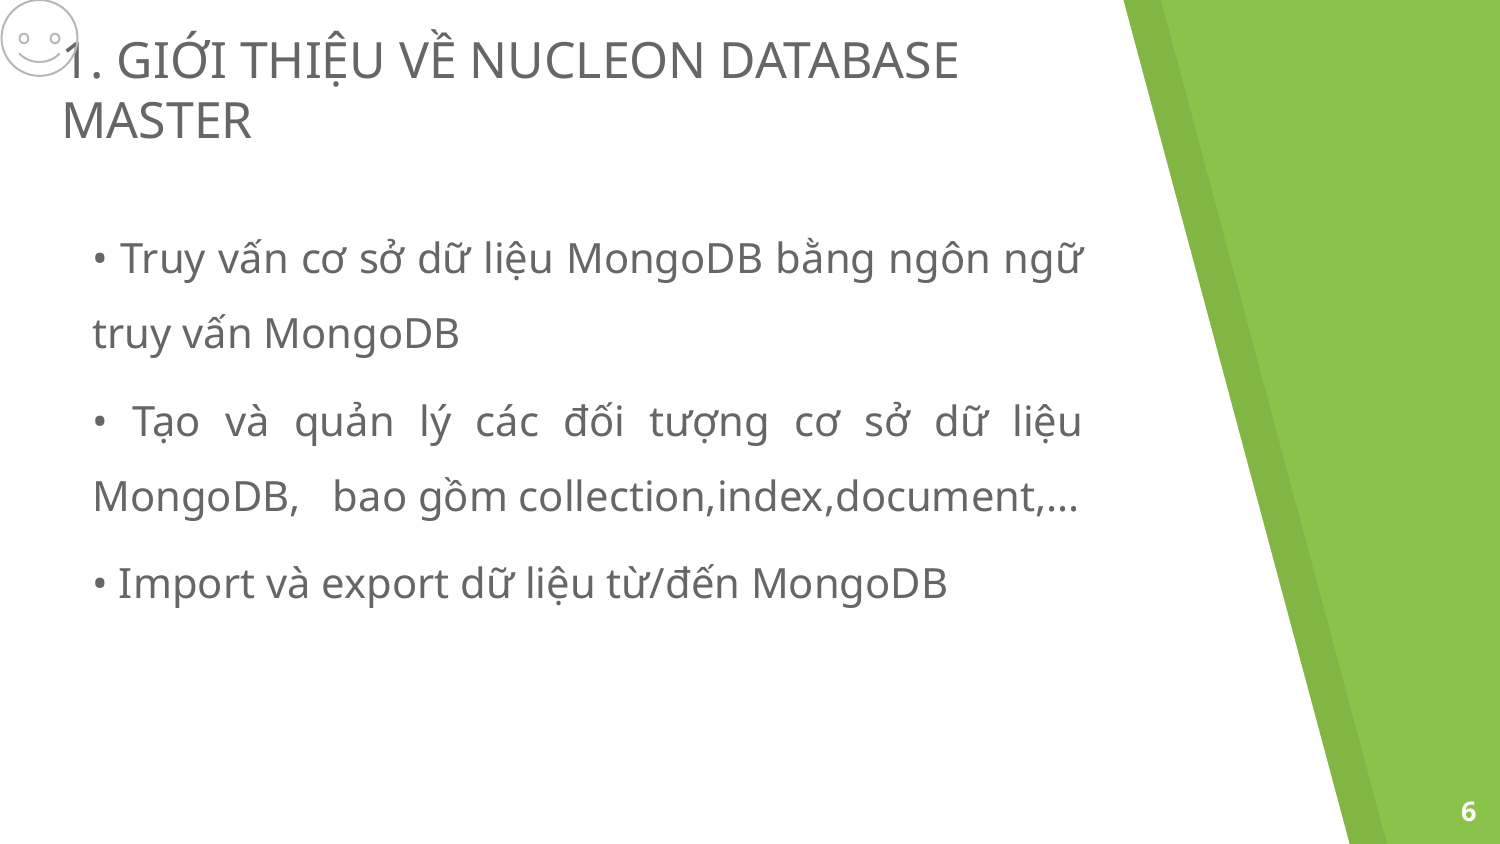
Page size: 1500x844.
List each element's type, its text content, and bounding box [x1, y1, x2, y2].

subtitle 1. GIỚI THIỆU VỀ NUCLEON DATABASE MASTER [46, 13, 1179, 116]
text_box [1, 0, 78, 77]
list • Truy vấn cơ sở dữ liệu MongoDB bằng ngôn ngữ truy vấn MongoDB • Tạo và quản lý các đối tượng cơ sở dữ liệu MongoDB, bao gồm collection,index,document,... • Import và export dữ liệu từ/đến MongoDB [77, 191, 1099, 681]
slide_number 6 [1401, 779, 1492, 844]
